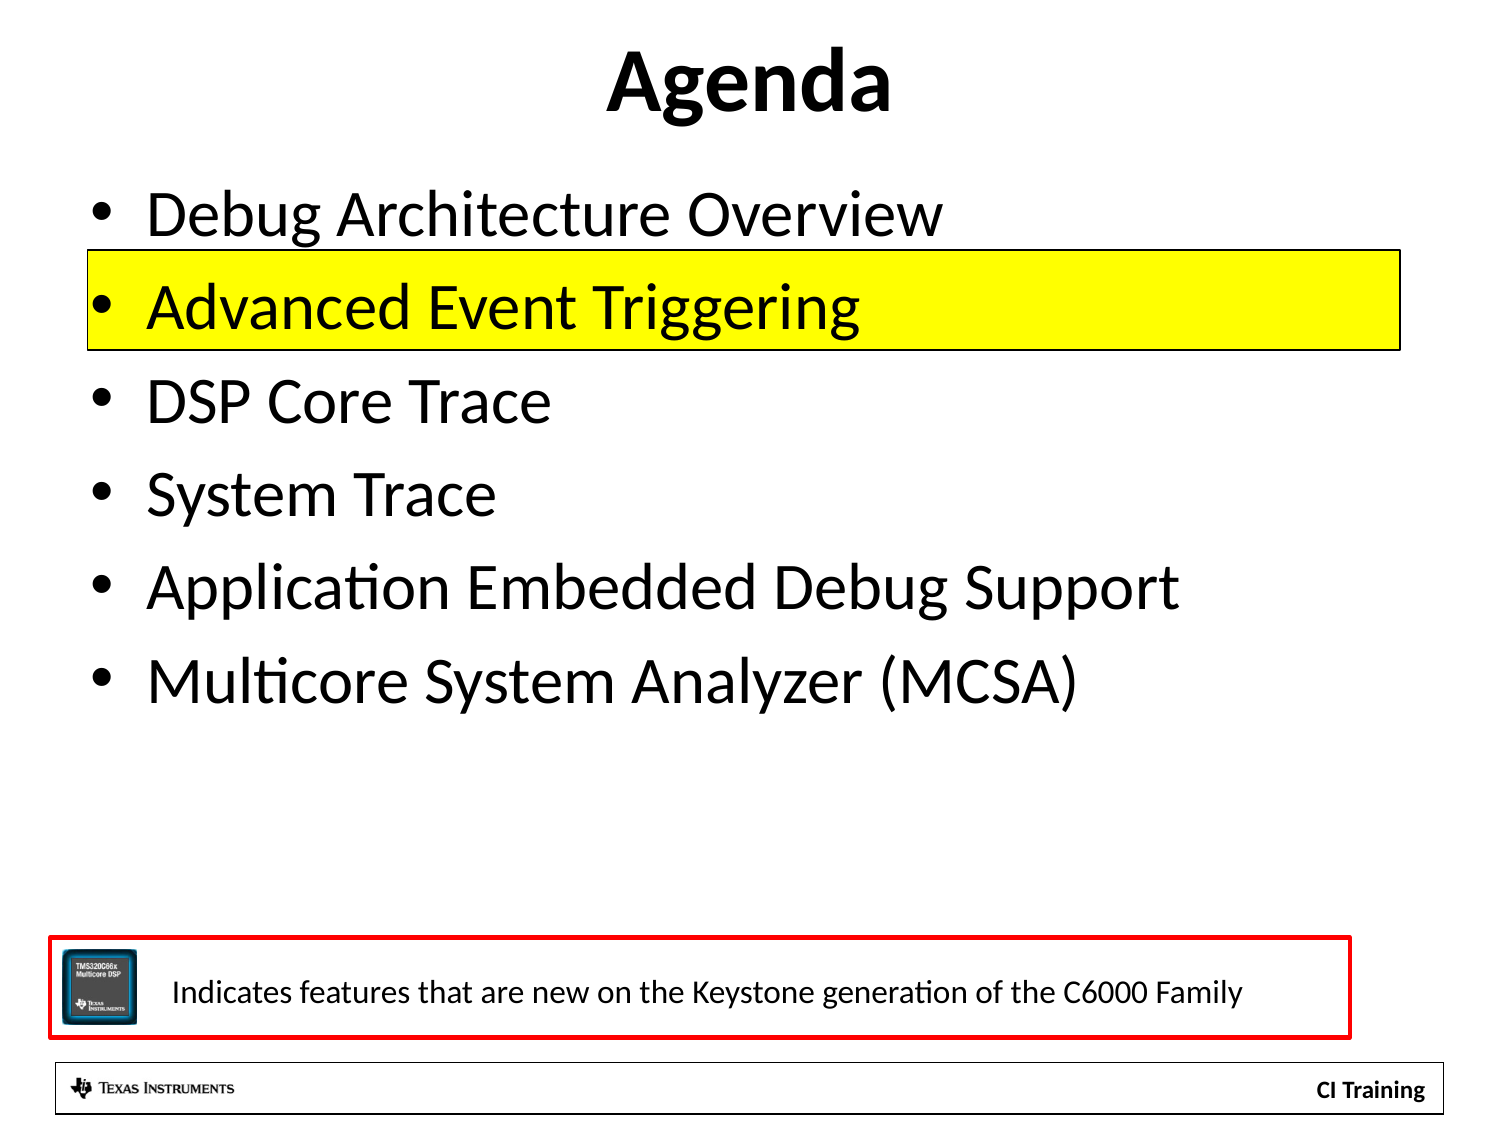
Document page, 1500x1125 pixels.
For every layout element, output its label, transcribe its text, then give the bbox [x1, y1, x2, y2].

text_box Indicates features that are new on the Keystone generation of the C6000 Family [157, 962, 1260, 1018]
picture [71, 958, 129, 1016]
picture [129, 972, 138, 1026]
picture [62, 949, 68, 1016]
picture [59, 1066, 245, 1110]
text_box [50, 937, 1350, 1038]
list Debug Architecture Overview Advanced Event Triggering DSP Core Trace System Trace Application Embedded Debug Support Multicore System Analyzer (MCSA) [74, 162, 1426, 1038]
picture [62, 1019, 128, 1026]
title Agenda [74, 12, 1426, 138]
picture [132, 949, 138, 956]
